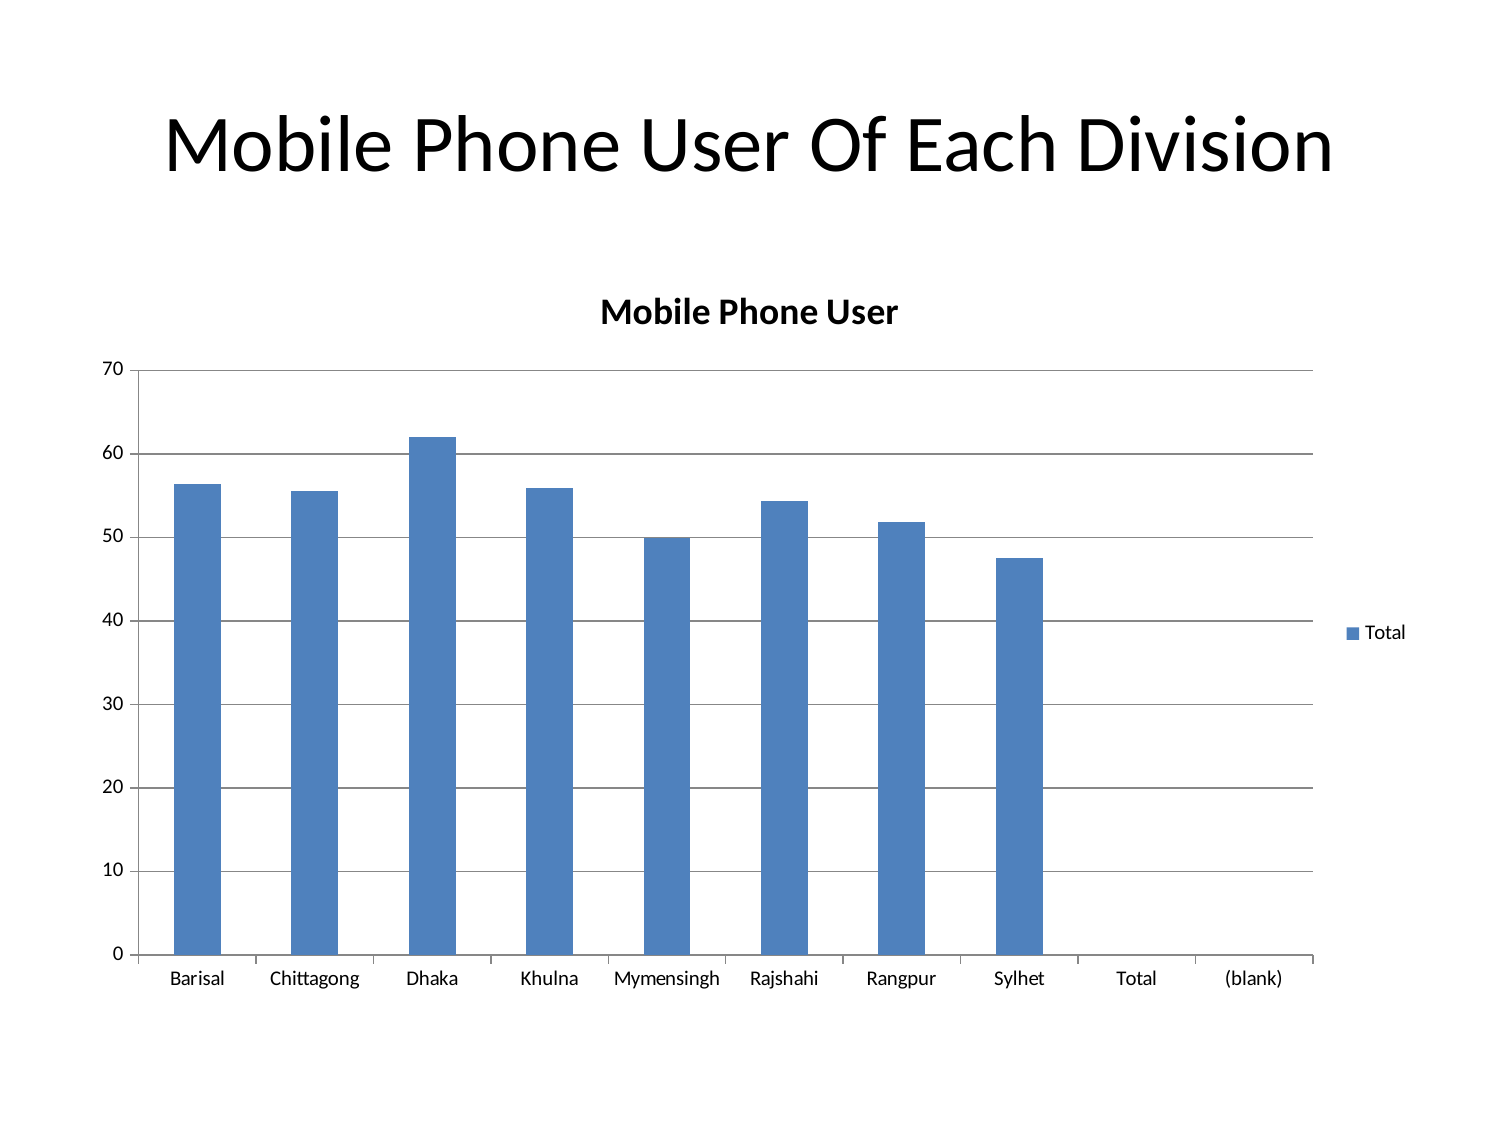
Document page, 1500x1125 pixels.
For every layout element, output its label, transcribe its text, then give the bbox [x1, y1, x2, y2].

title Mobile Phone User Of Each Division [75, 45, 1425, 233]
chart [74, 262, 1426, 1006]
